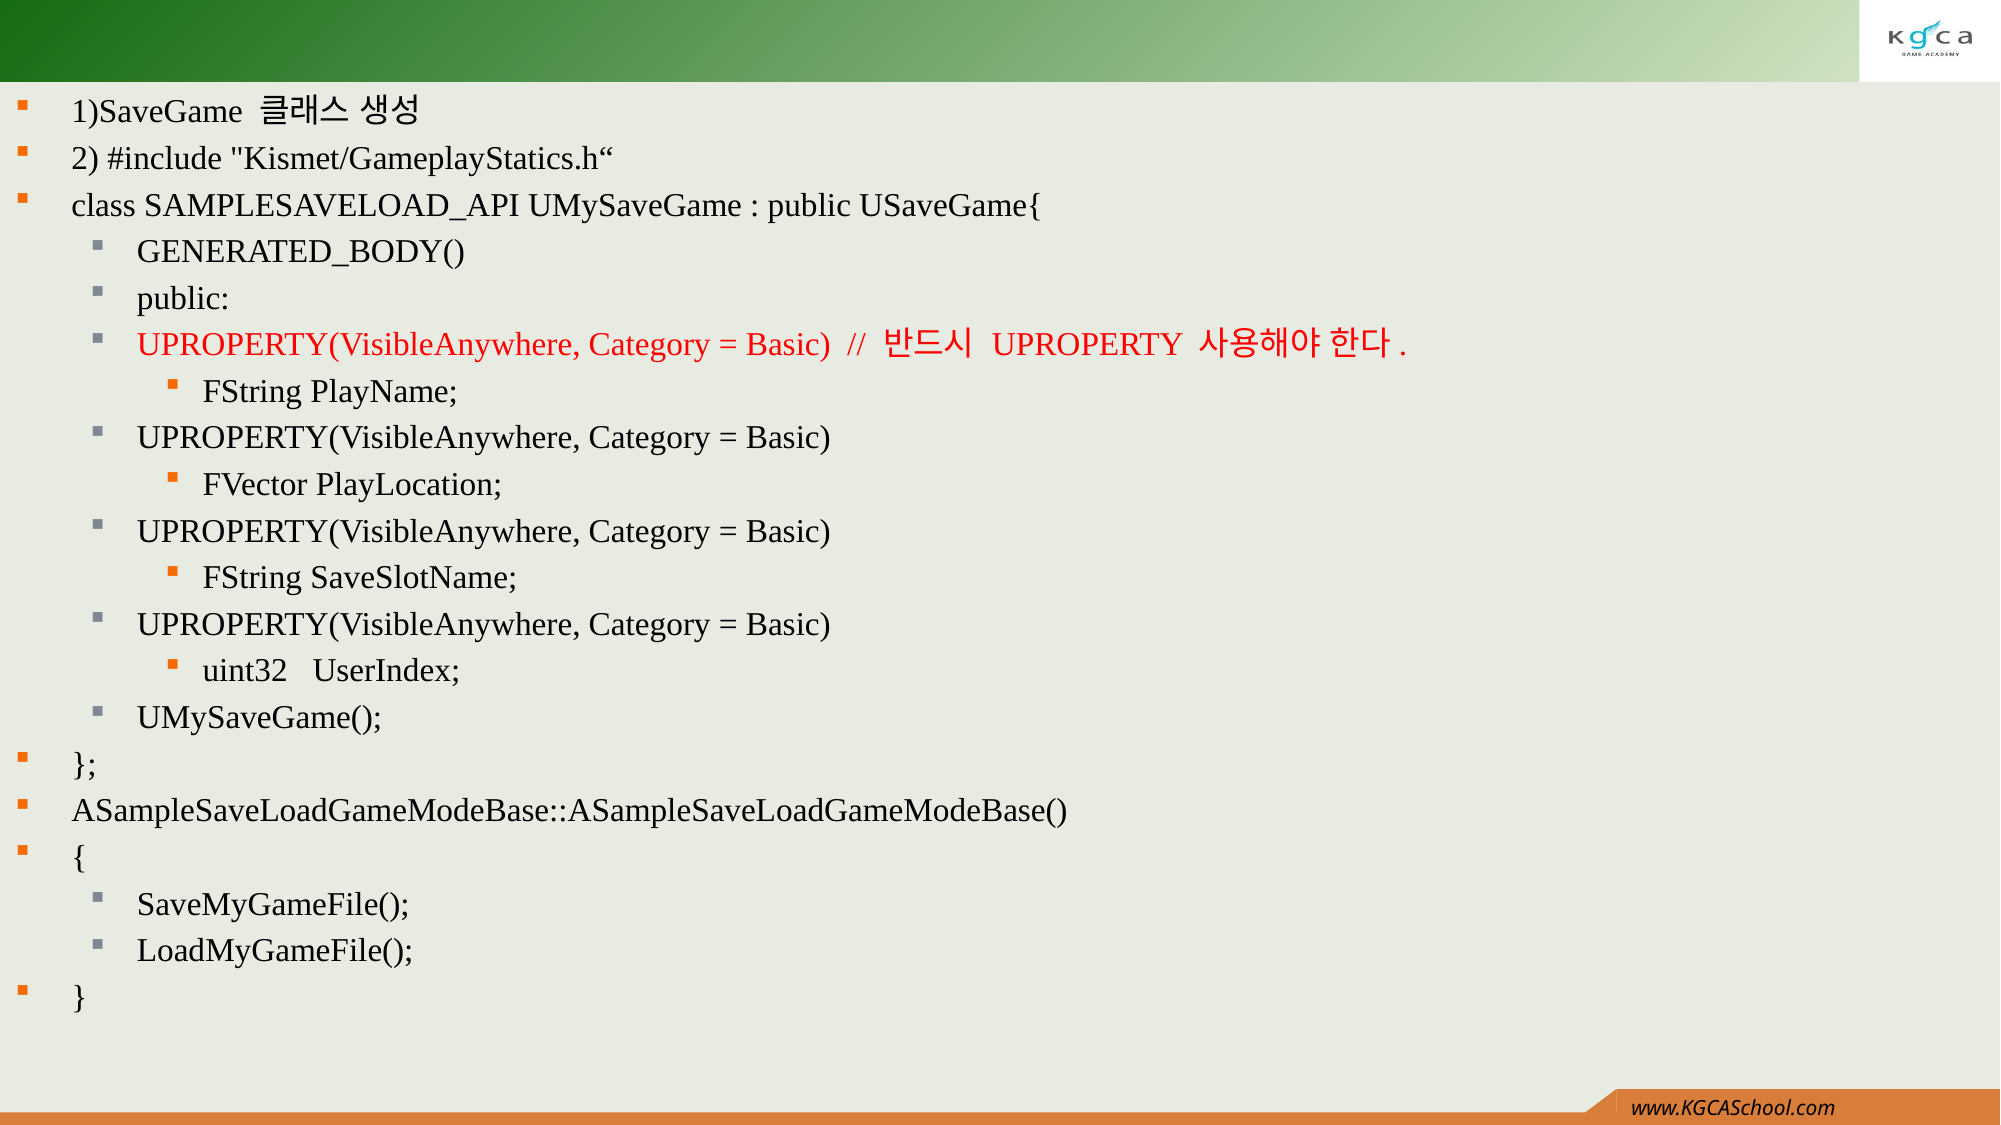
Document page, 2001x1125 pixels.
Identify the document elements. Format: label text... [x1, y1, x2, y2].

list 1)SaveGame 클래스 생성 2) #include "Kismet/GameplayStatics.h“ class SAMPLESAVELOAD_API UMySaveGame : public USaveGame{ GENERATED_BODY() public: UPROPERTY(VisibleAnywhere, Category = Basic) // 반드시 UPROPERTY 사용해야 한다. FString PlayName; UPROPERTY(VisibleAnywhere, Category = Basic) FVector PlayLocation; UPROPERTY(VisibleAnywhere, Category = Basic) FString SaveSlotName; UPROPERTY(VisibleAnywhere, Category = Basic) uint32 UserIndex; UMySaveGame(); }; ASampleSaveLoadGameModeBase::ASampleSaveLoadGameModeBase() { SaveMyGameFile(); LoadMyGameFile(); } [0, 81, 2000, 1055]
picture [1859, 0, 2000, 81]
